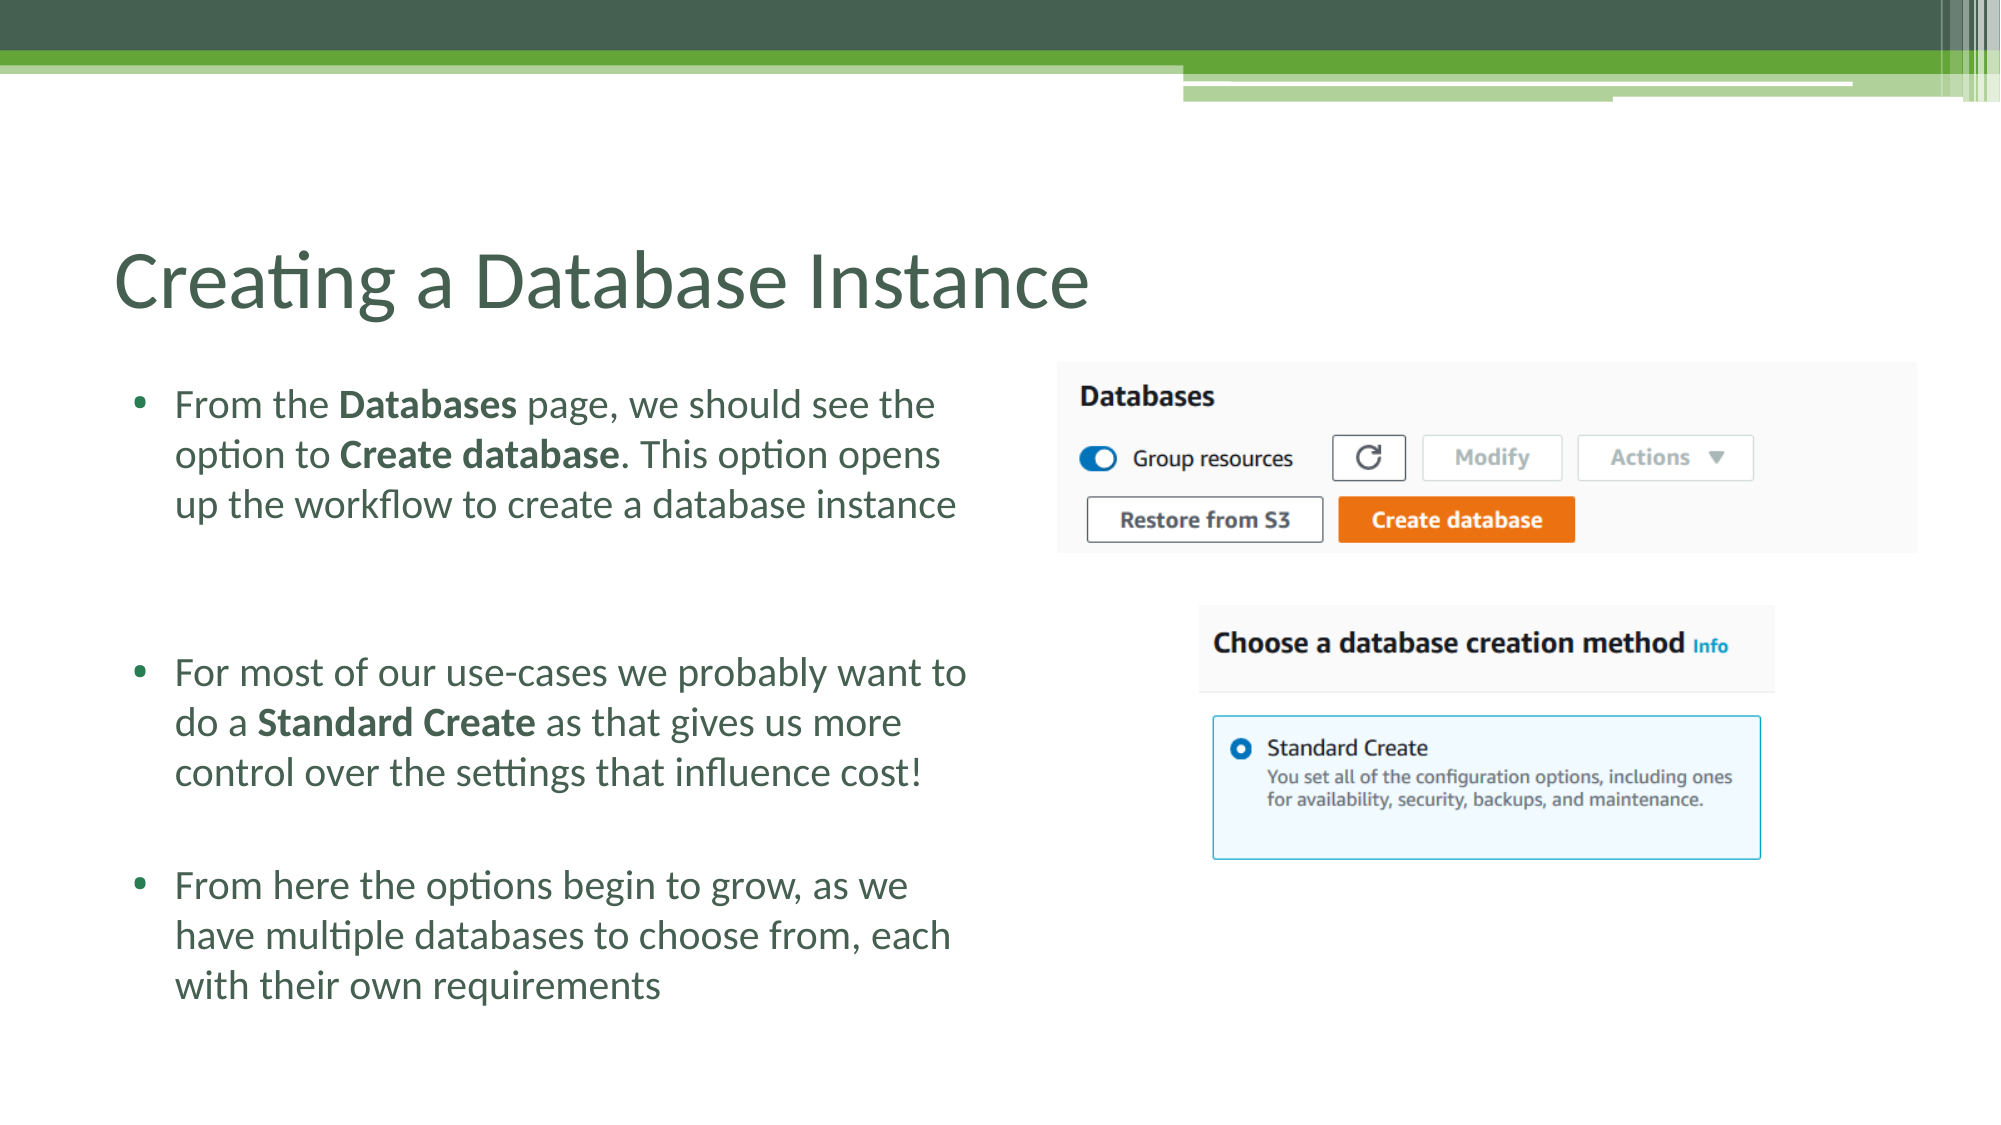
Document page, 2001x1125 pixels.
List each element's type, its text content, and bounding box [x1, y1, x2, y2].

list From the Databases page, we should see the option to Create database. This option opens up the workflow to create a database instance For most of our use-cases we probably want to do a Standard Create as that gives us more control over the settings that influence cost! From here the options begin to grow, as we have multiple databases to choose from, each with their own requirements [99, 368, 984, 1082]
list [1057, 362, 1917, 553]
title Creating a Database Instance [99, 187, 1900, 363]
picture [1199, 605, 1775, 875]
